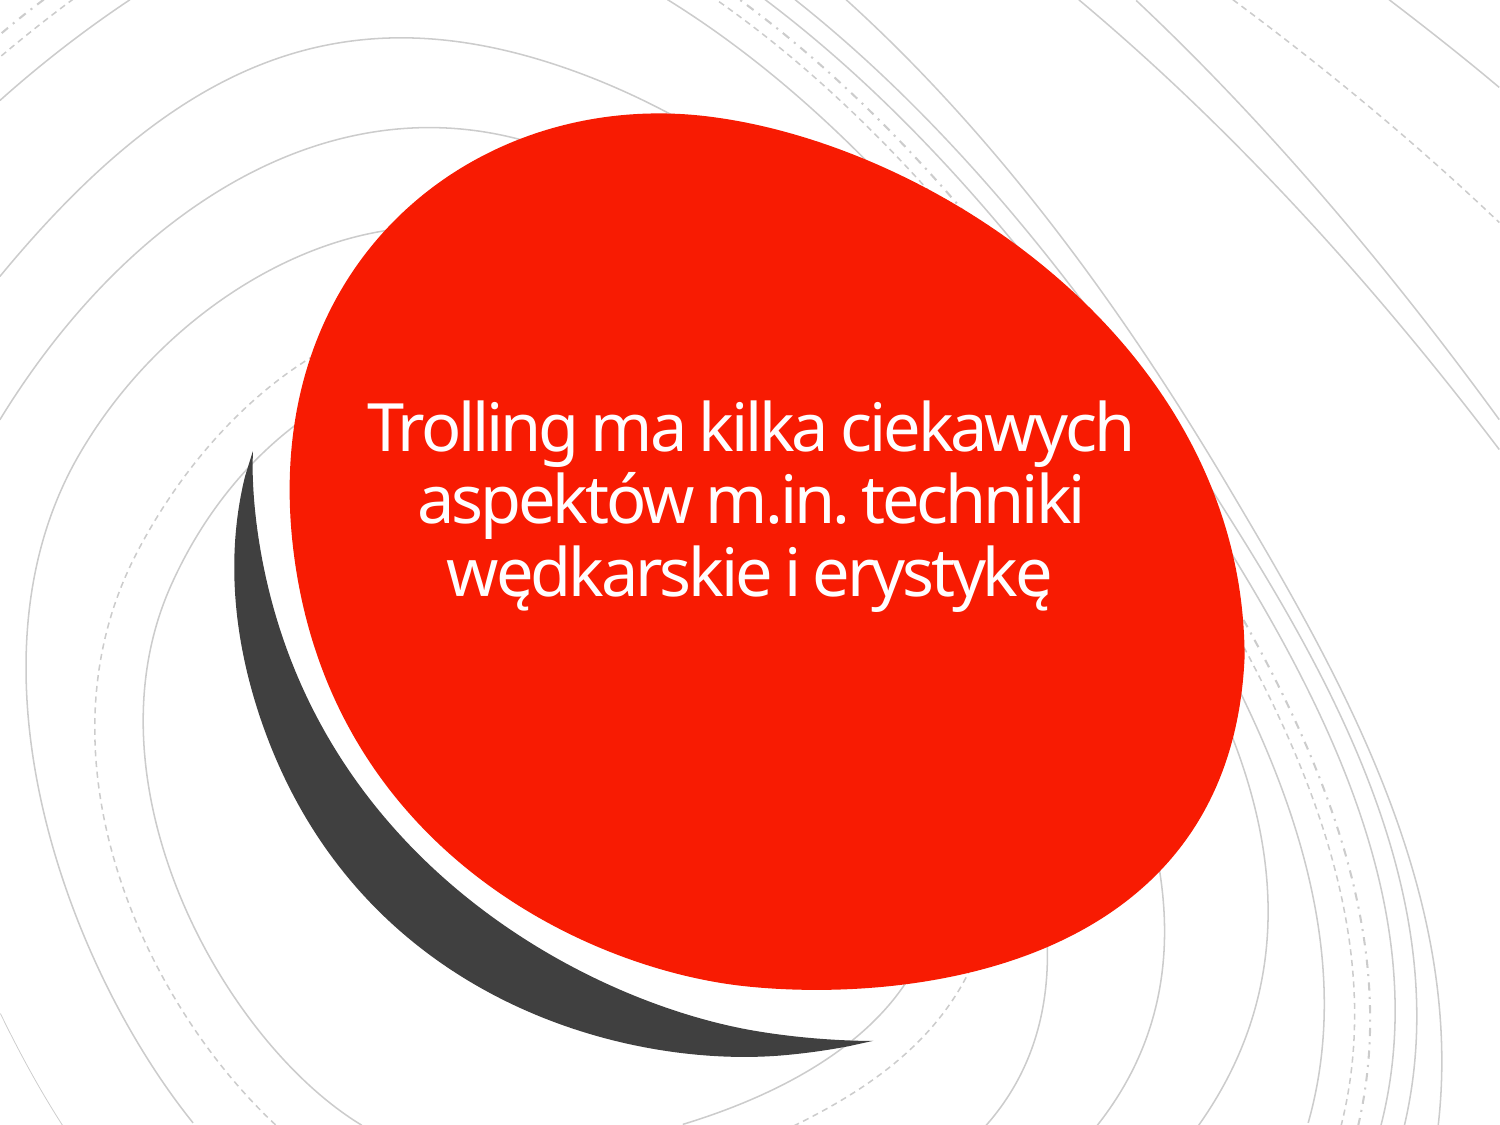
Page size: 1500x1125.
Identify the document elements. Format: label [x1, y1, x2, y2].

text_box [0, 0, 1500, 1125]
